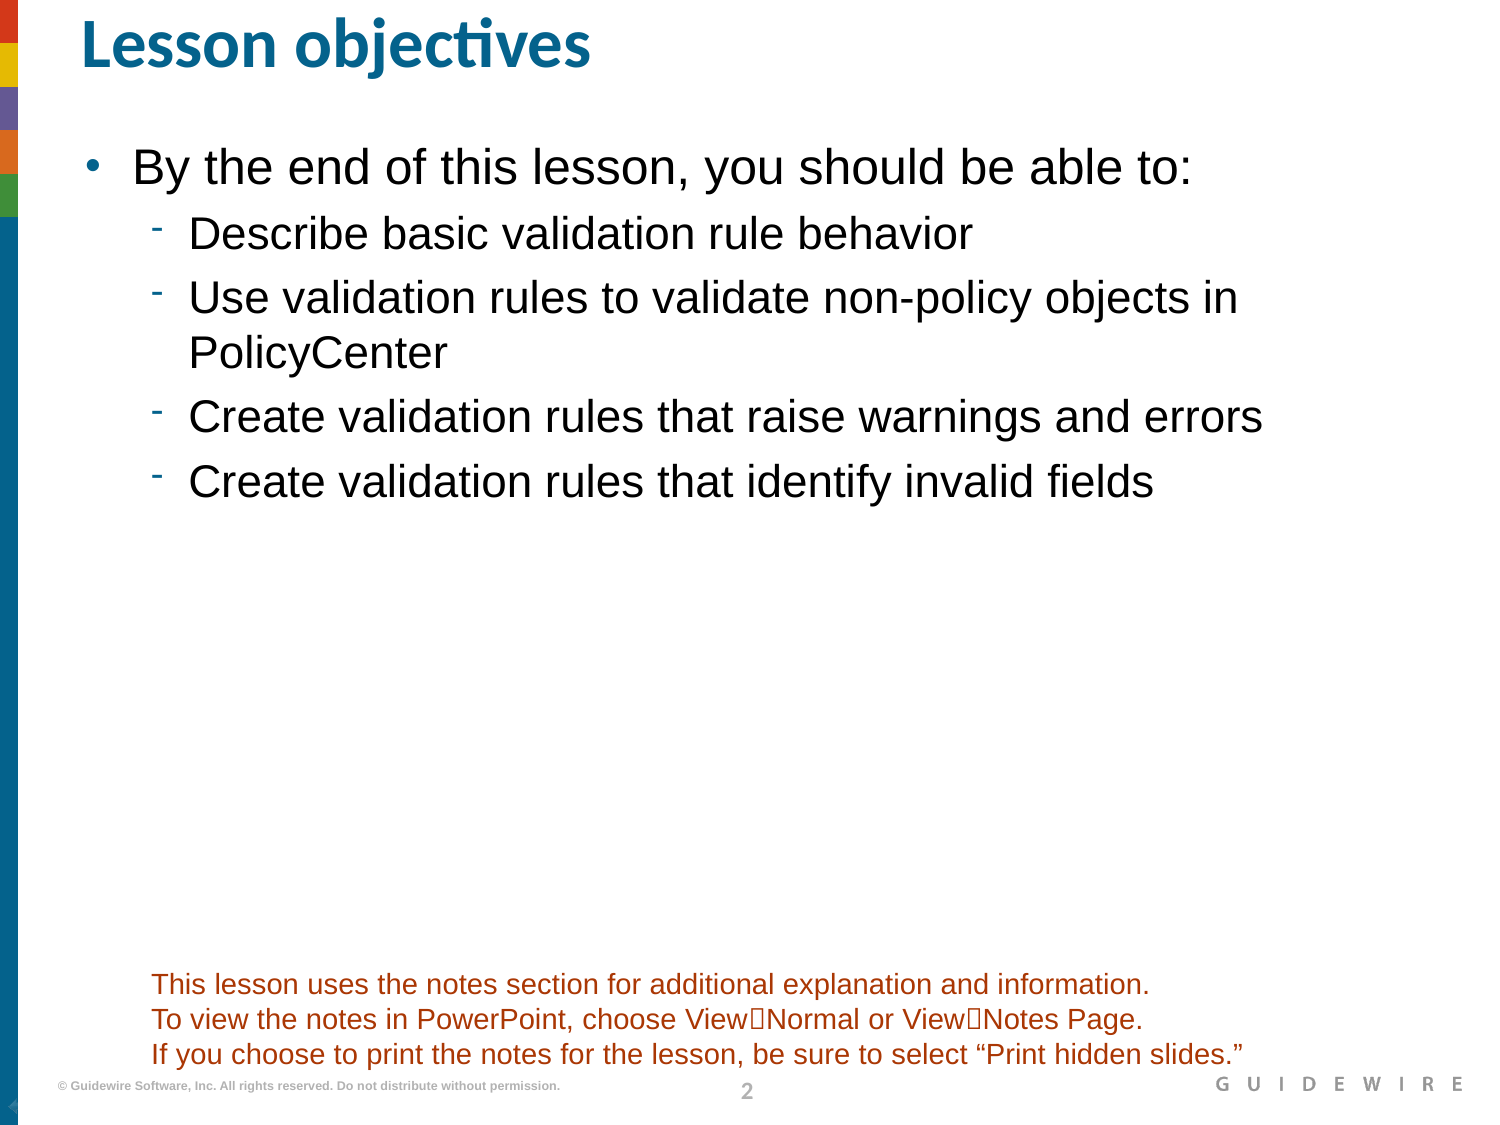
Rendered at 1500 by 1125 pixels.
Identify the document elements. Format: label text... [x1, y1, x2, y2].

picture [1379, 1073, 1480, 1096]
list By the end of this lesson, you should be able to: Describe basic validation rule behavior Use validation rules to validate non-policy objects in PolicyCenter Create validation rules that raise warnings and errors Create validation rules that identify invalid fields [85, 134, 1450, 1035]
text_box This lesson uses the notes section for additional explanation and information. To view the notes in PowerPoint, choose ViewNormal or ViewNotes Page. If you choose to print the notes for the lesson, be sure to select “Print hidden slides.” [76, 965, 1379, 1111]
picture [0, 0, 18, 216]
picture [10, 1101, 18, 1111]
title Lesson objectives [81, 13, 1446, 136]
